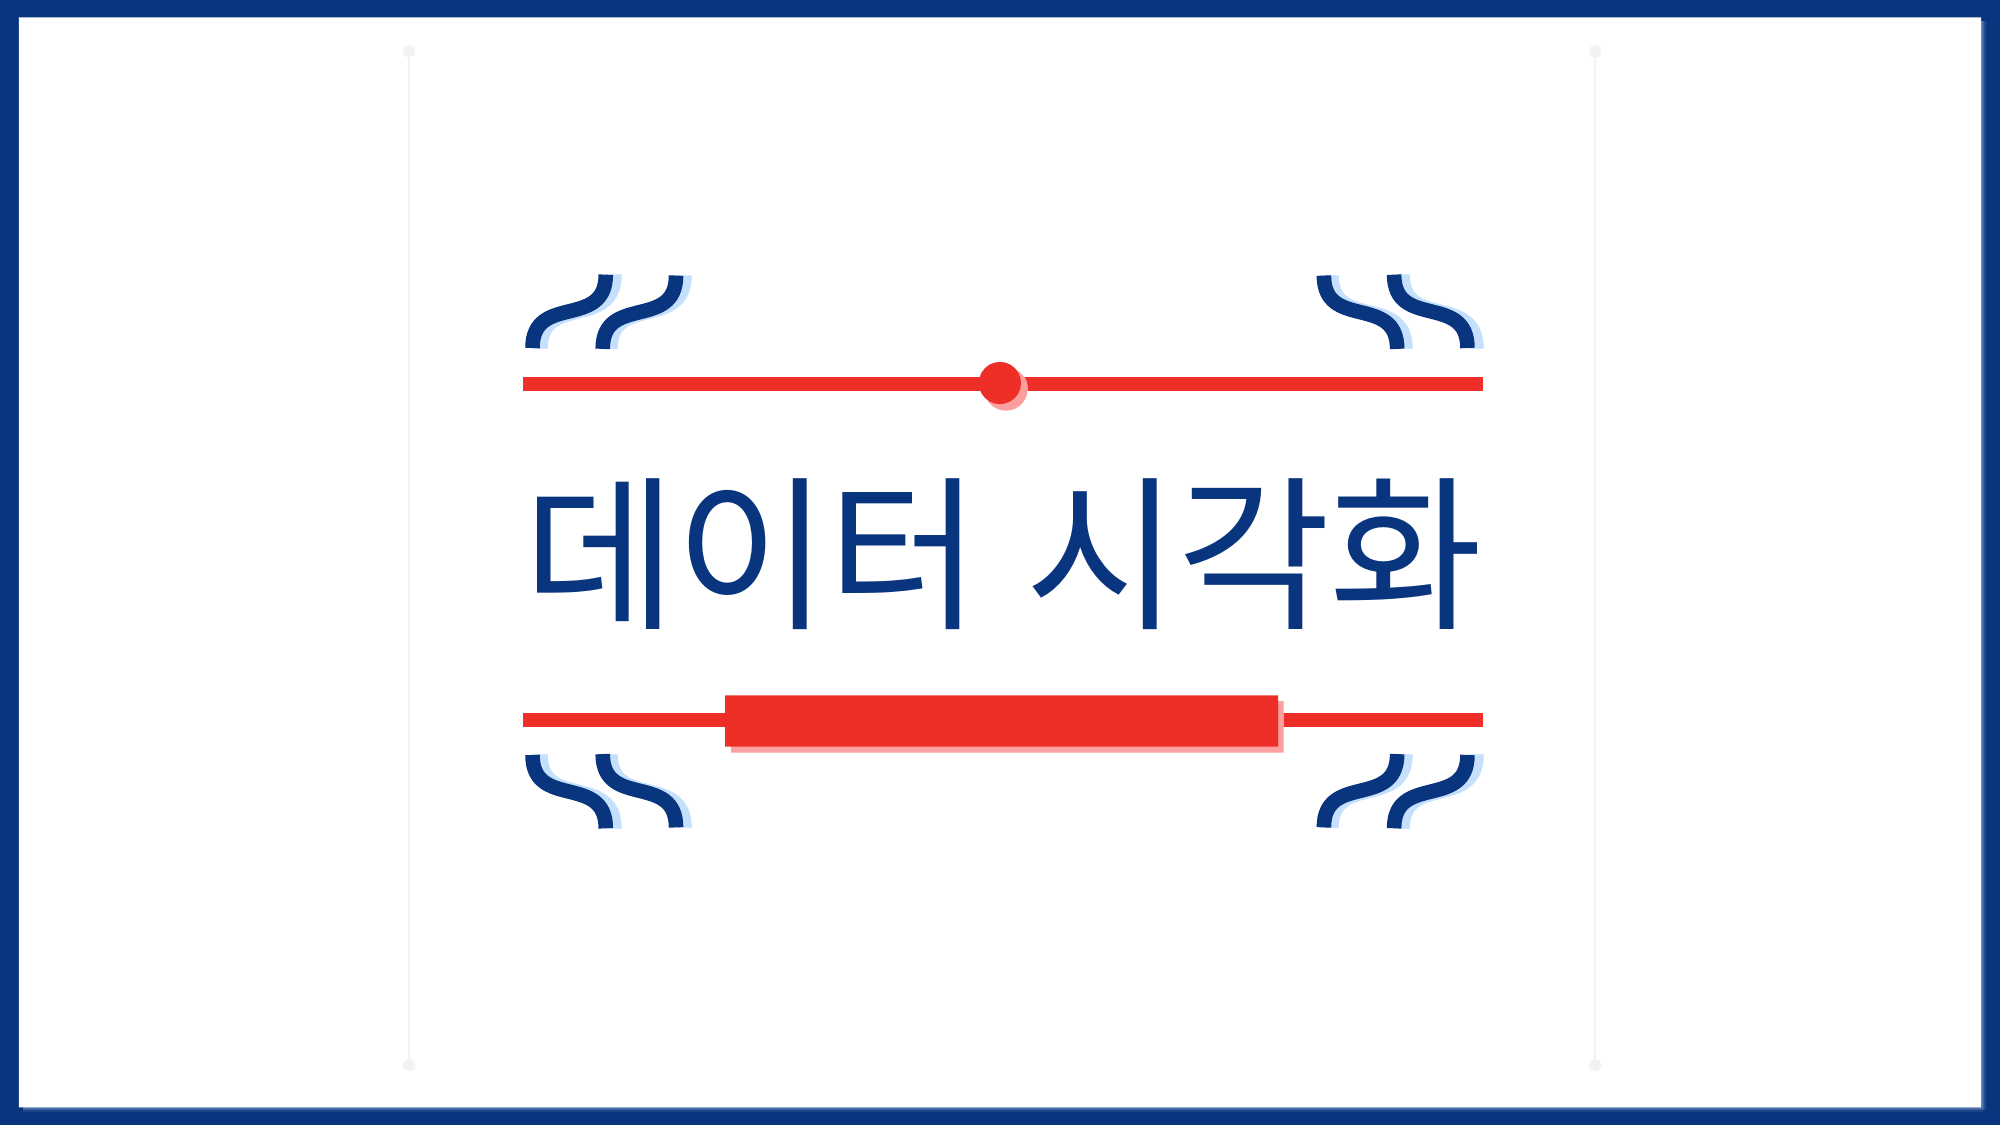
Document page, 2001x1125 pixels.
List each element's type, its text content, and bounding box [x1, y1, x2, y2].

subtitle 지도(FOLIUM)와 CHART - 마무리 [725, 695, 1279, 747]
title 데이터 시각화 [450, 459, 1557, 641]
